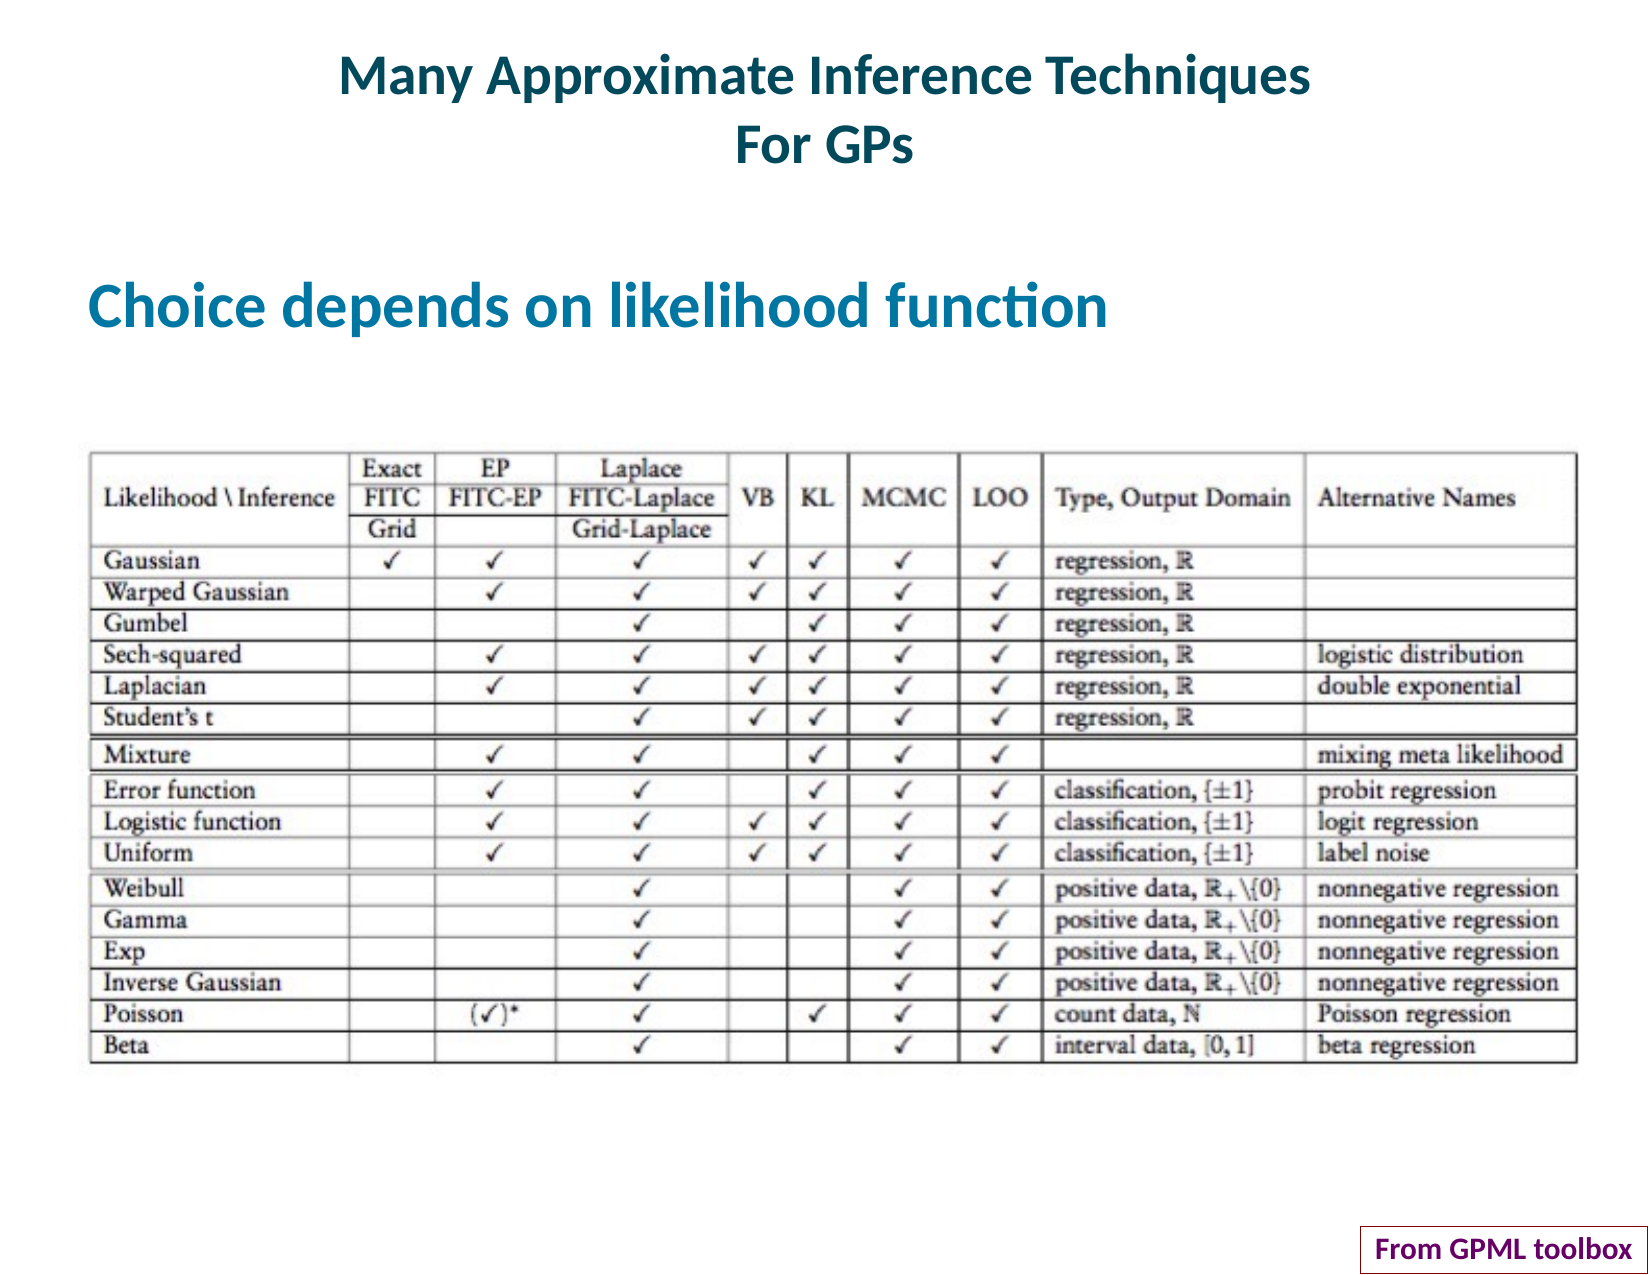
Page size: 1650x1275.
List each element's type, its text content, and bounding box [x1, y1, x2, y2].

text_box From GPML toolbox [1360, 1226, 1648, 1274]
title Many Approximate Inference Techniques For GPs [82, 28, 1568, 185]
picture [77, 442, 1593, 1081]
list Choice depends on likelihood function [54, 254, 1568, 1139]
